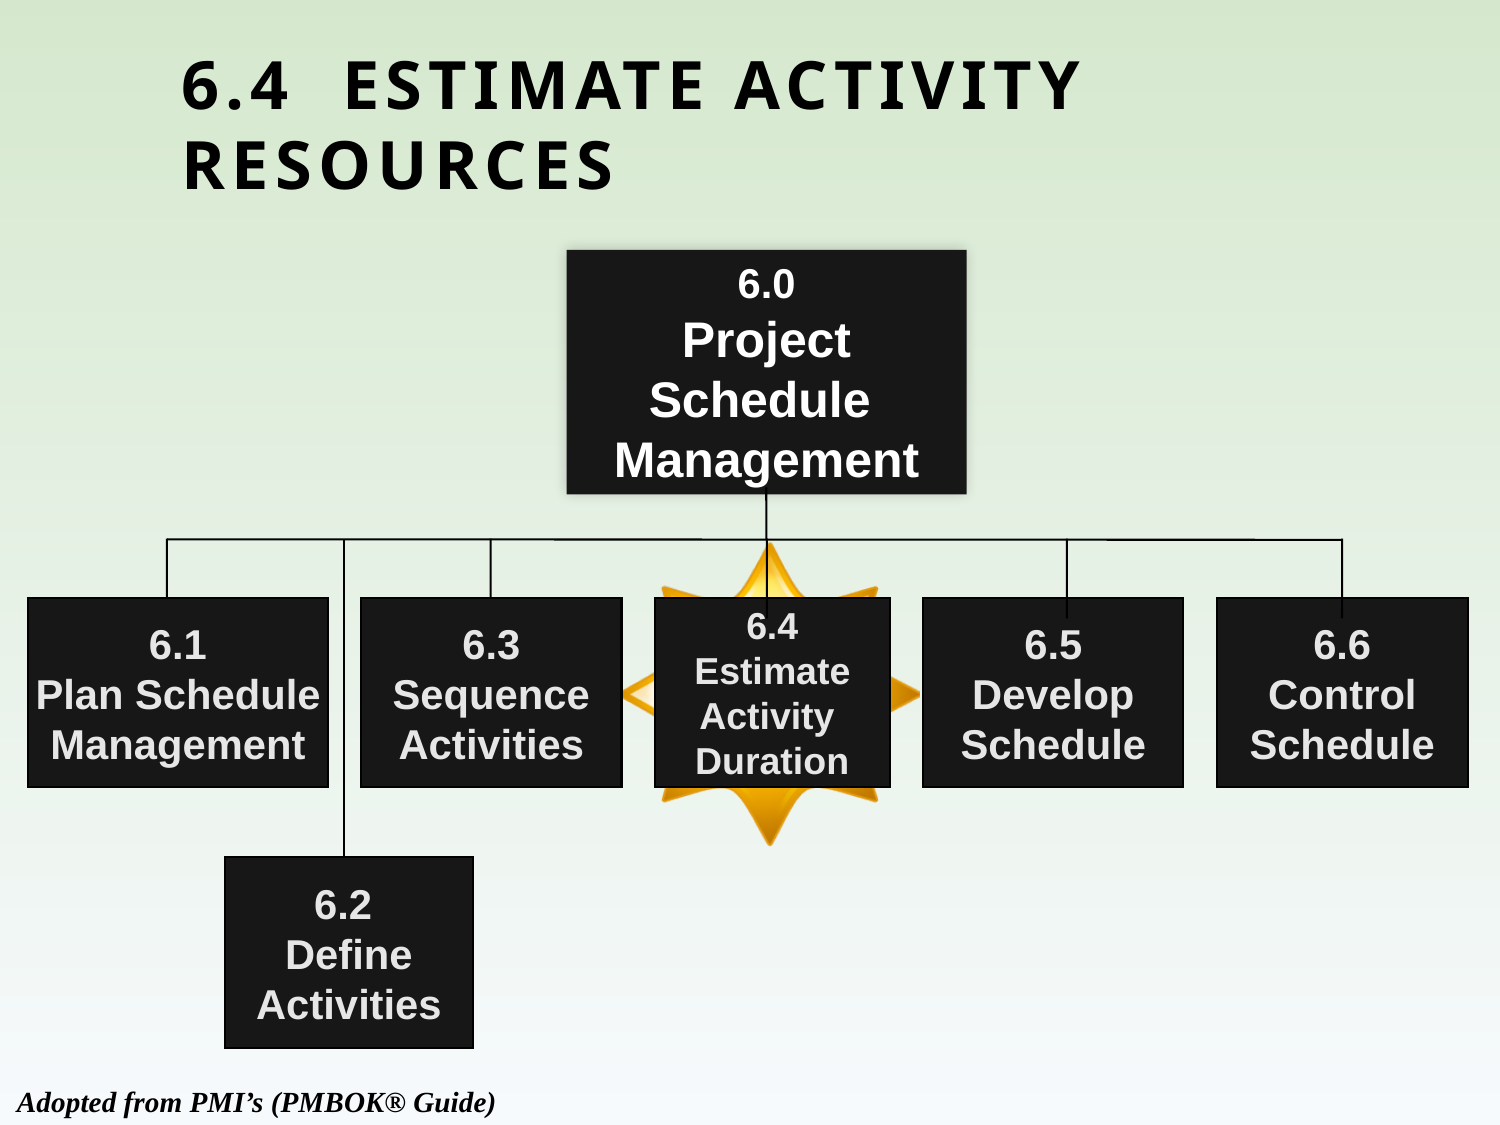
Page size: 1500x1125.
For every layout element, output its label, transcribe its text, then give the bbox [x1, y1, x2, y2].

text_box Adopted from PMI’s (PMBOK® Guide) [1, 1076, 519, 1125]
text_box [28, 249, 1468, 1048]
text_box 6.4 ESTIMATE ACTIVITY RESOURCES [166, 35, 1500, 210]
